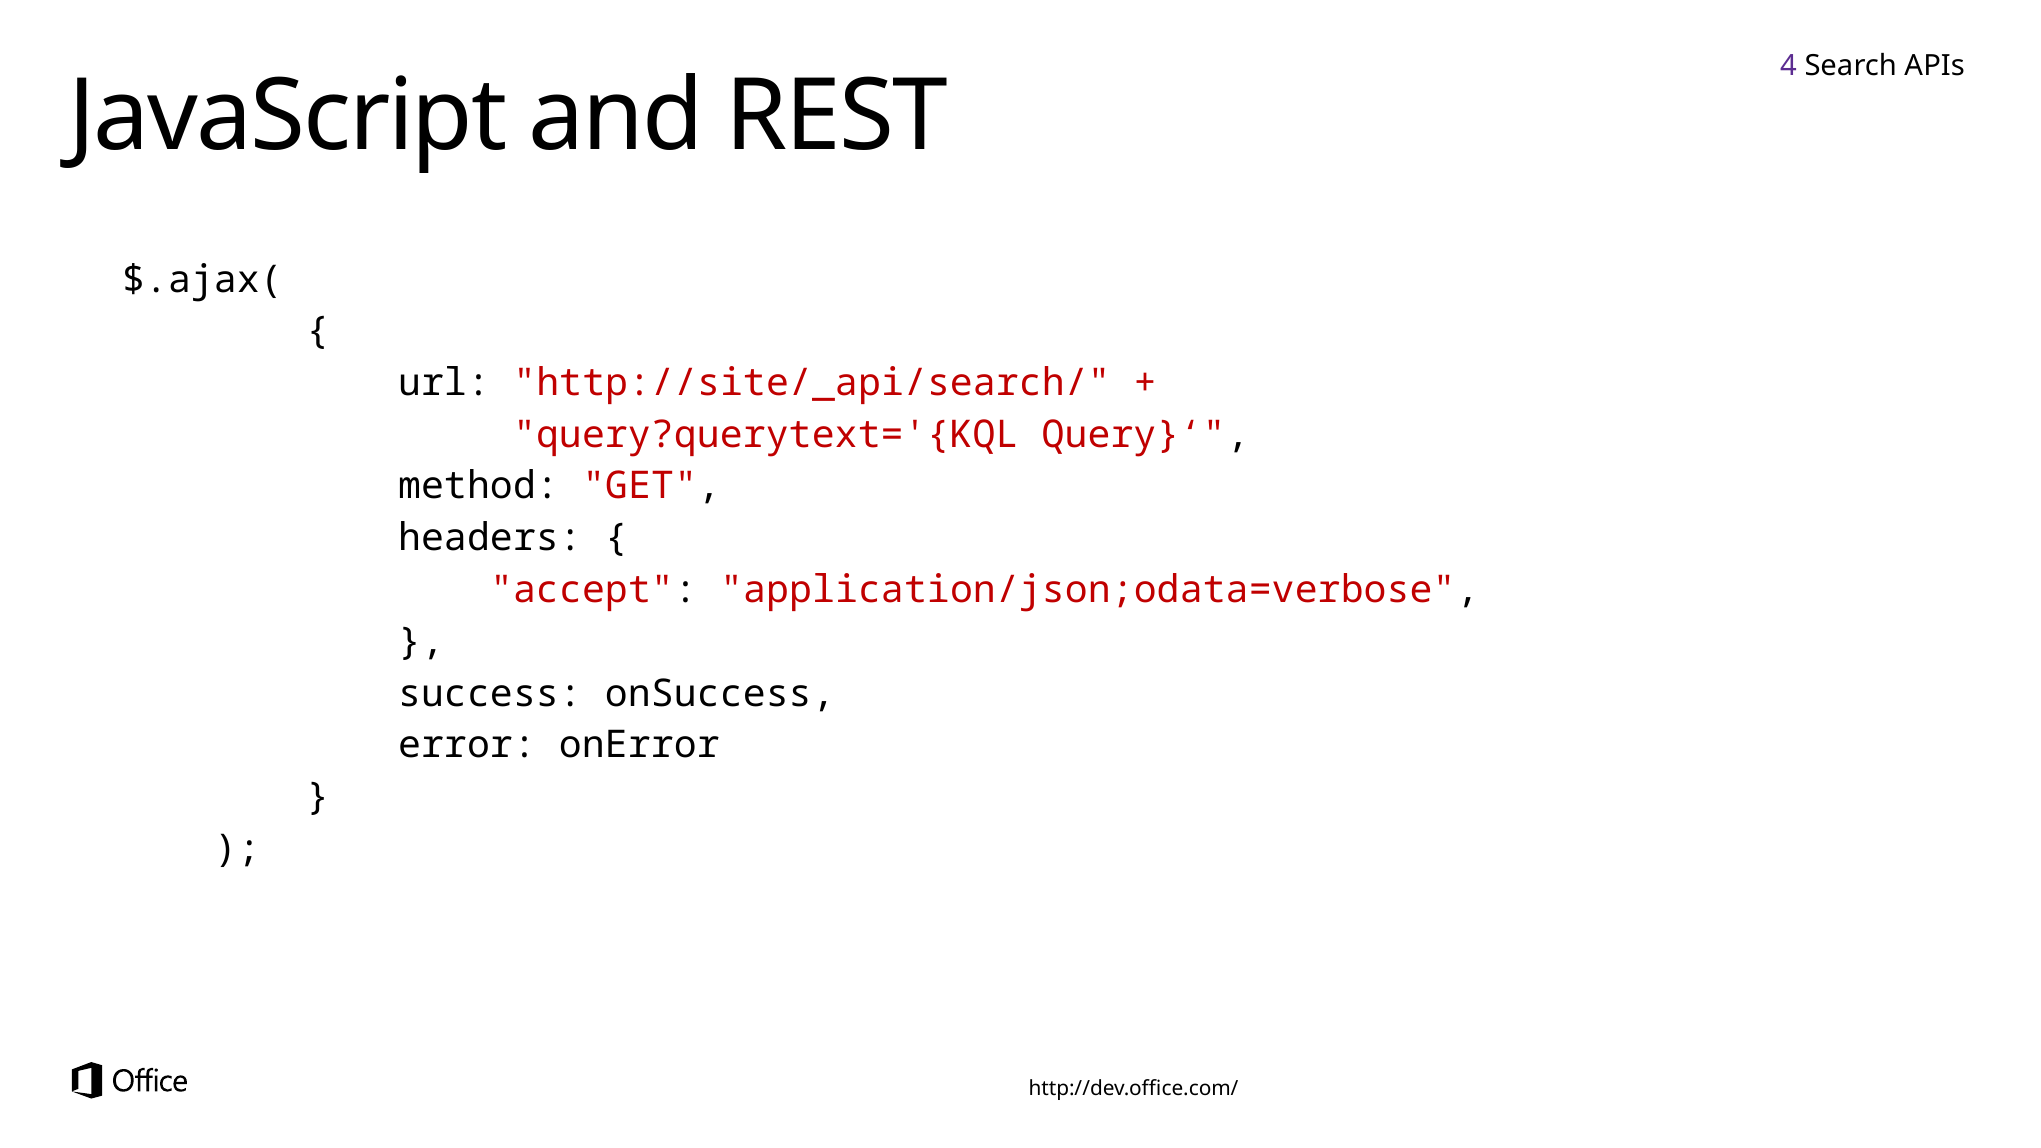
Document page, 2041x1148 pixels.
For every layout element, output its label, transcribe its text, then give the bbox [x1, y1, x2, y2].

title JavaScript and REST [45, 48, 1996, 199]
text_box $.ajax( { url: "http://site/_api/search/" + "query?querytext='{KQL Query}‘", method: "GET", headers: { "accept": "application/json;odata=verbose", }, success: onSuccess, error: onError } ); [96, 238, 1505, 890]
footer 4 Search APIs [1195, 48, 1996, 110]
